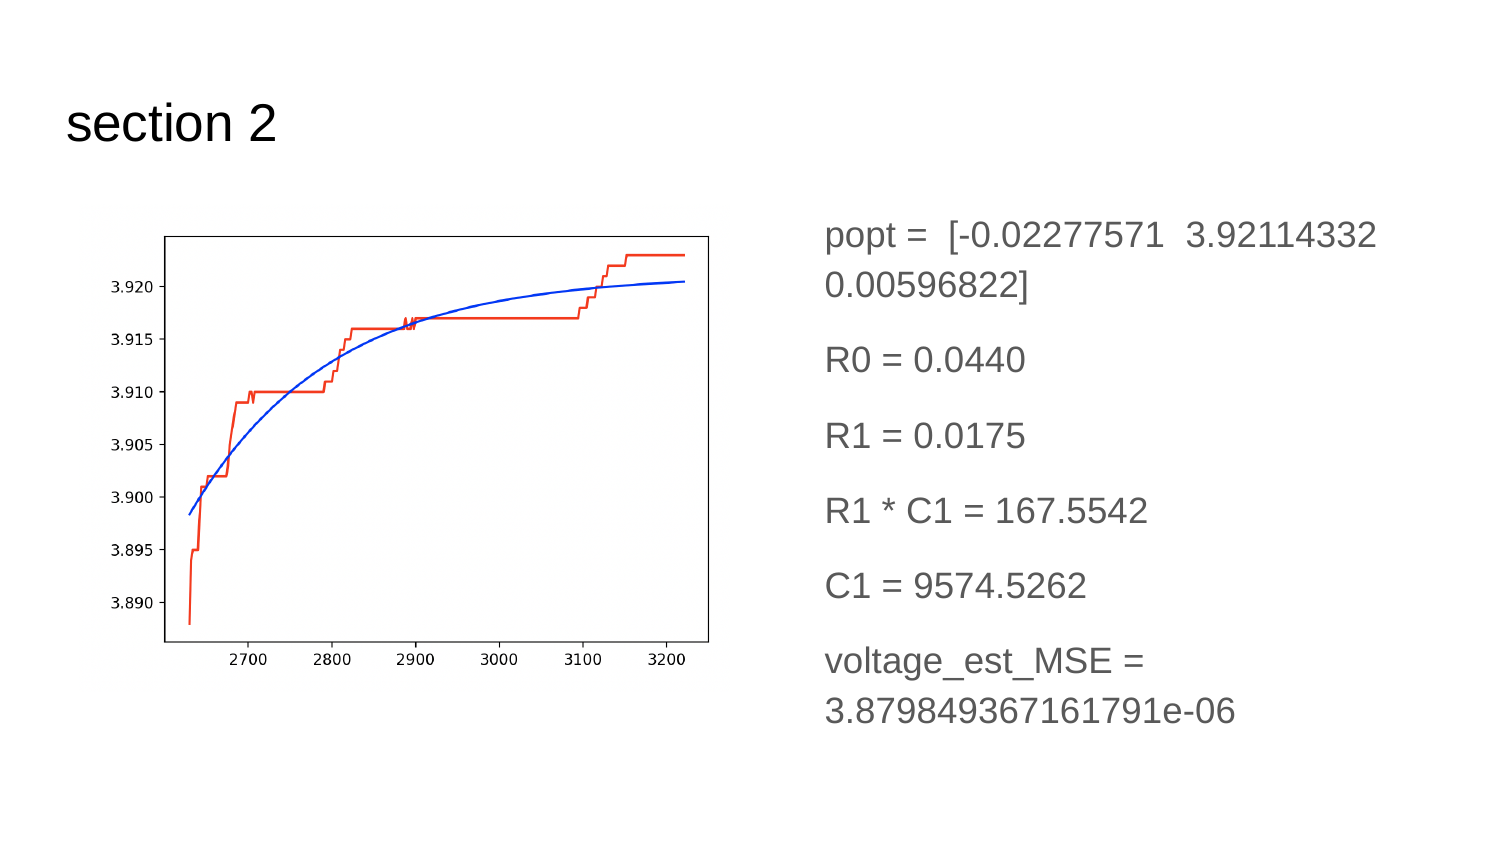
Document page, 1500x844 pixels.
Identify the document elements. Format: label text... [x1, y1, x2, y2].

title section 2 [51, 72, 1449, 167]
picture [79, 204, 731, 692]
list popt = [-0.02277571 3.92114332 0.00596822] R0 = 0.0440 R1 = 0.0175 R1 * C1 = 167.5542 C1 = 9574.5262 voltage_est_MSE = 3.879849367161791e-06 [809, 189, 1449, 750]
